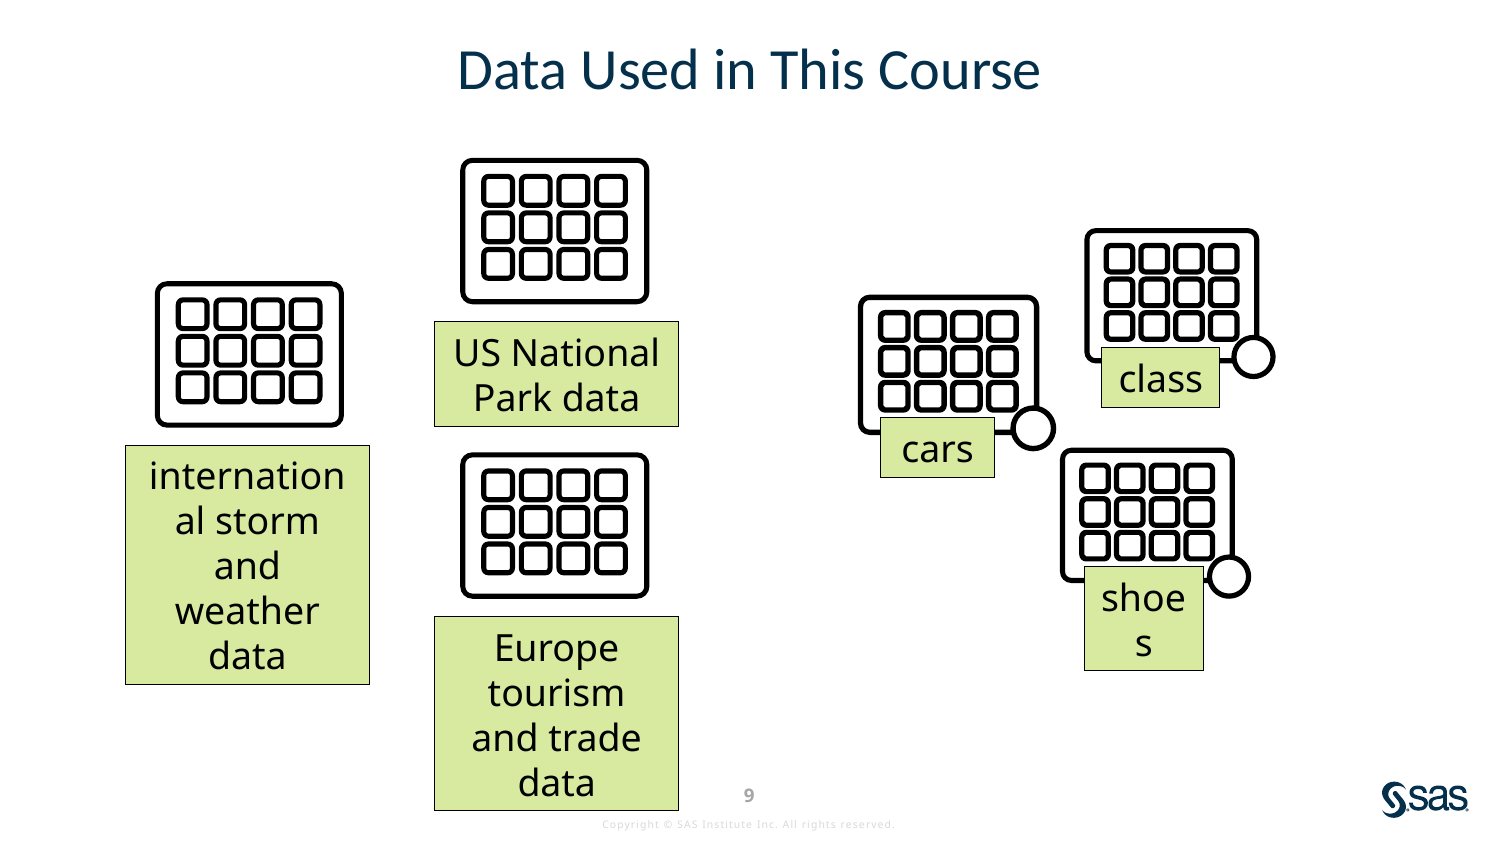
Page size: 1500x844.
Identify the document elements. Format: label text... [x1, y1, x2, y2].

text_box shoes [1084, 566, 1204, 671]
text_box US National Park data [434, 321, 679, 427]
text_box [857, 294, 1057, 452]
text_box international storm and weather data [125, 445, 370, 685]
text_box class [1101, 347, 1220, 408]
text_box [154, 281, 344, 428]
text_box [1084, 228, 1276, 380]
text_box [460, 157, 650, 305]
text_box [460, 452, 650, 599]
text_box Europe tourism and trade data [434, 616, 679, 811]
text_box [1059, 447, 1252, 599]
text_box cars [880, 417, 995, 478]
title Data Used in This Course [102, 31, 1398, 107]
